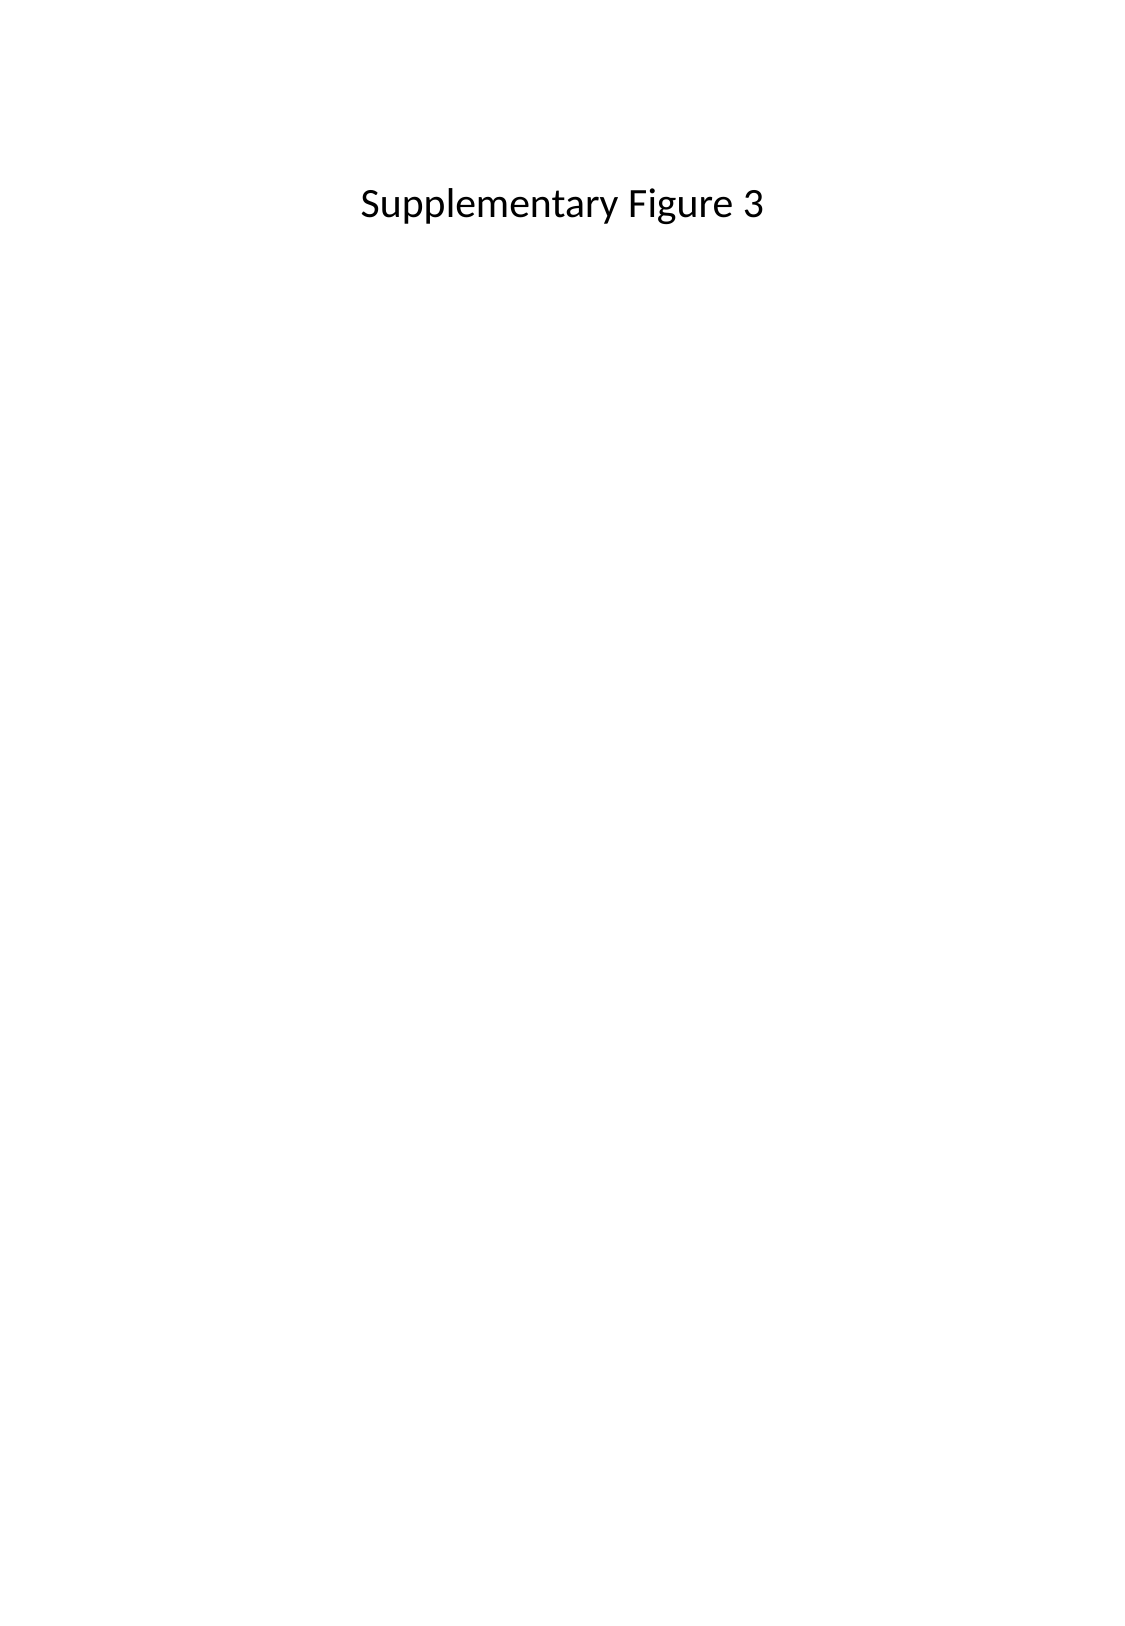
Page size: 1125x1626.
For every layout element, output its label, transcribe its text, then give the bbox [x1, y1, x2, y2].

title Supplementary Figure 3 [56, 65, 1069, 336]
